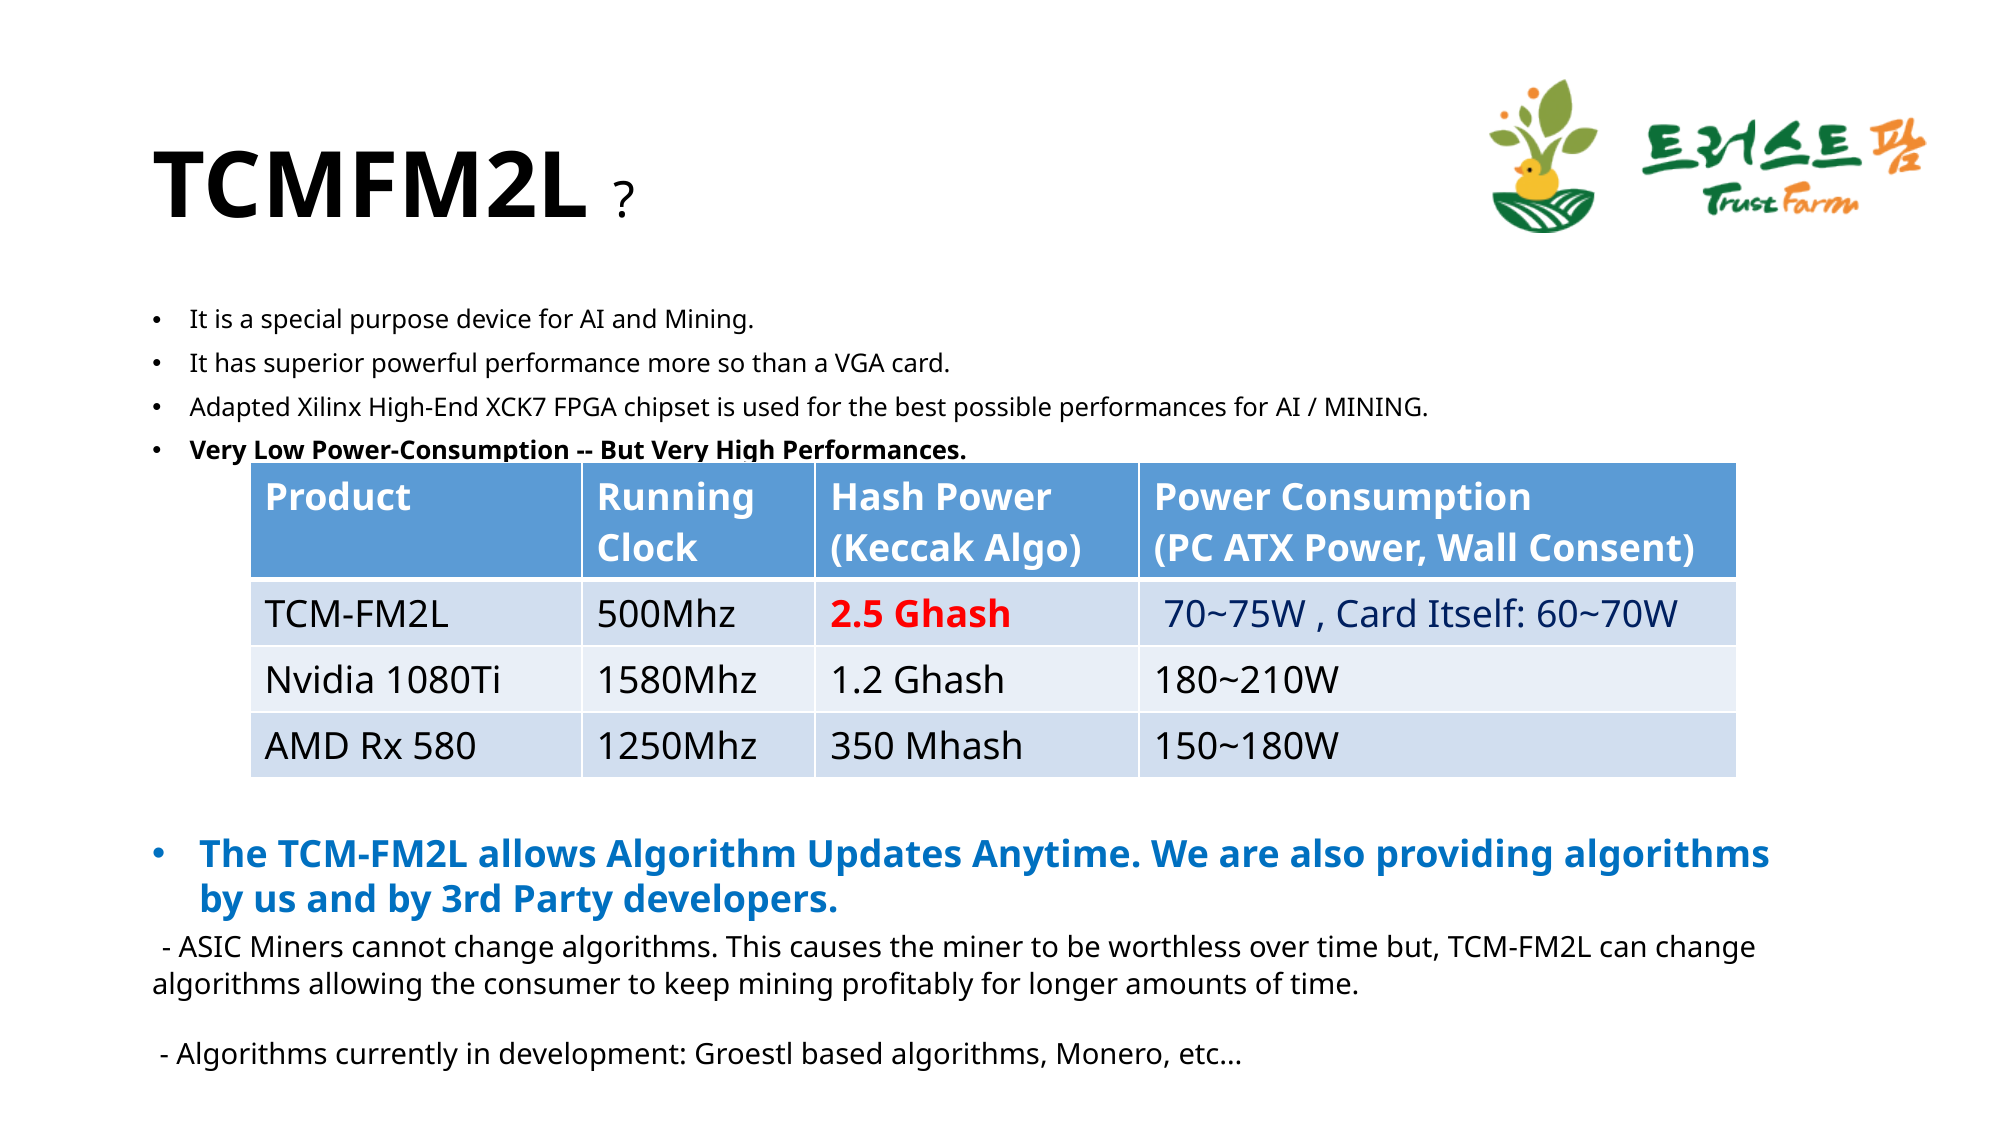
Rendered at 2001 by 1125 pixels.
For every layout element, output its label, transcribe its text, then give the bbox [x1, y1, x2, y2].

table_cell 350 Mhash [816, 713, 1138, 777]
table_cell 1.2 Ghash [816, 647, 1138, 711]
table_header Running Clock [583, 463, 814, 577]
title TCMFM2L ? [137, 122, 789, 254]
table_cell AMD Rx 580 [251, 713, 581, 777]
text_box The TCM-FM2L allows Algorithm Updates Anytime. We are also providing algorithms by us and by 3rd Party developers. - ASIC Miners cannot change algorithms. This causes the miner to be worthless over time but, TCM-FM2L can change algorithms allowing the consumer to keep mining profitably for longer amounts of time. - Algorithms currently in development: Groestl based algorithms, Monero, etc… [137, 823, 1810, 1078]
table_cell 1250Mhz [583, 713, 814, 777]
table_cell 500Mhz [583, 582, 814, 645]
table_cell 1580Mhz [583, 647, 814, 711]
table_cell 70~75W , Card Itself: 60~70W [1140, 582, 1736, 645]
table_cell TCM-FM2L [251, 582, 581, 645]
table_cell 2.5 Ghash [816, 582, 1138, 645]
table_header Product [251, 463, 581, 577]
table_cell 180~210W [1140, 647, 1736, 711]
table_cell Nvidia 1080Ti [251, 647, 581, 711]
list It is a special purpose device for AI and Mining. It has superior powerful performance more so than a VGA card. Adapted Xilinx High-End XCK7 FPGA chipset is used for the best possible performances for AI / MINING. Very Low Power-Consumption -- But Very High Performances. [137, 299, 1863, 473]
picture [1488, 79, 1927, 233]
table_header Power Consumption (PC ATX Power, Wall Consent) [1140, 463, 1736, 577]
table_cell 150~180W [1140, 713, 1736, 777]
table_header Hash Power (Keccak Algo) [816, 463, 1138, 577]
